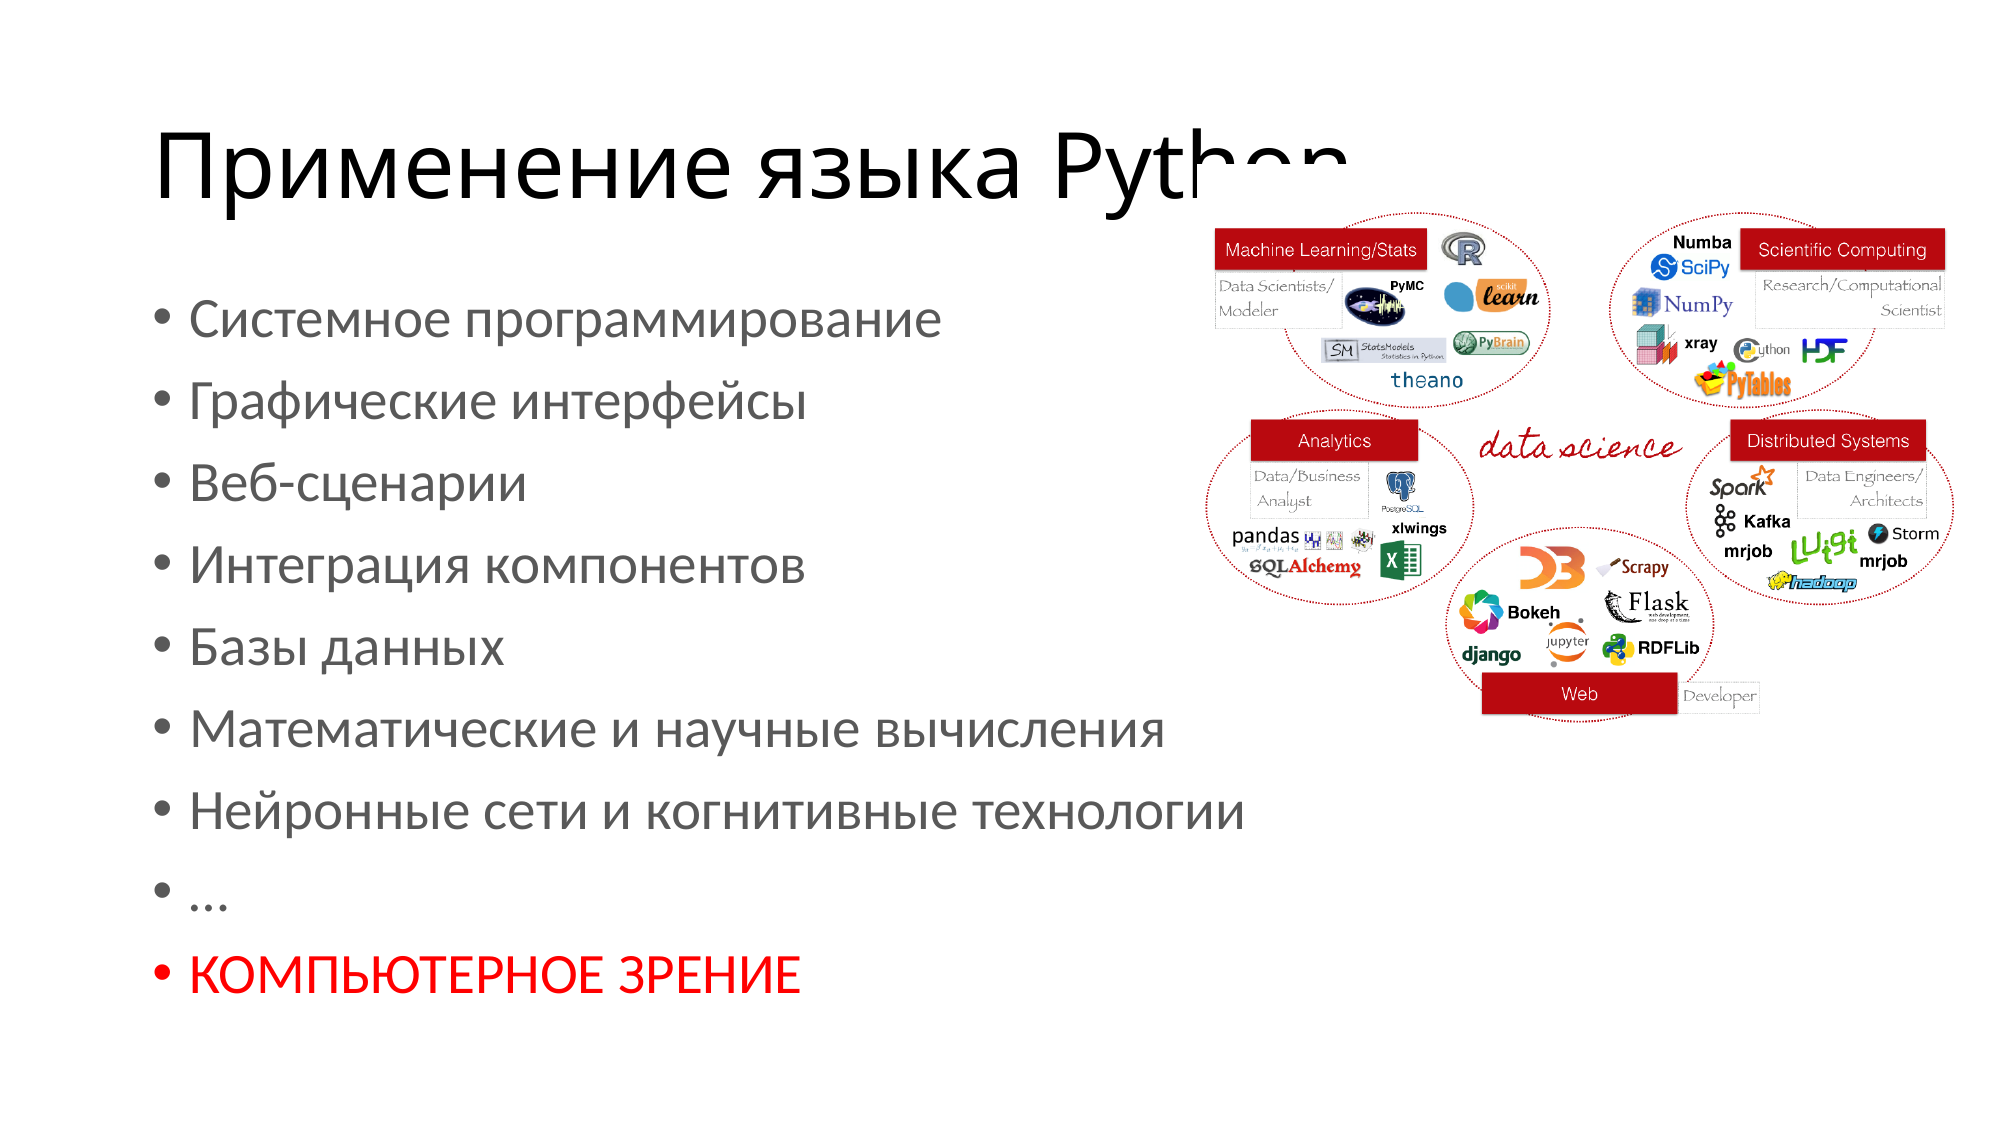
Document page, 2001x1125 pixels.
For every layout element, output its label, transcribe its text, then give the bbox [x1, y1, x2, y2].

picture [1197, 164, 1962, 735]
title Применение языка Python [137, 59, 1863, 278]
list Системное программирование Графические интерфейсы Веб-сценарии Интеграция компонентов Базы данных Математические и научные вычисления Нейронные сети и когнитивные технологии … КОМПЬЮТЕРНОЕ ЗРЕНИЕ [137, 280, 1863, 1017]
